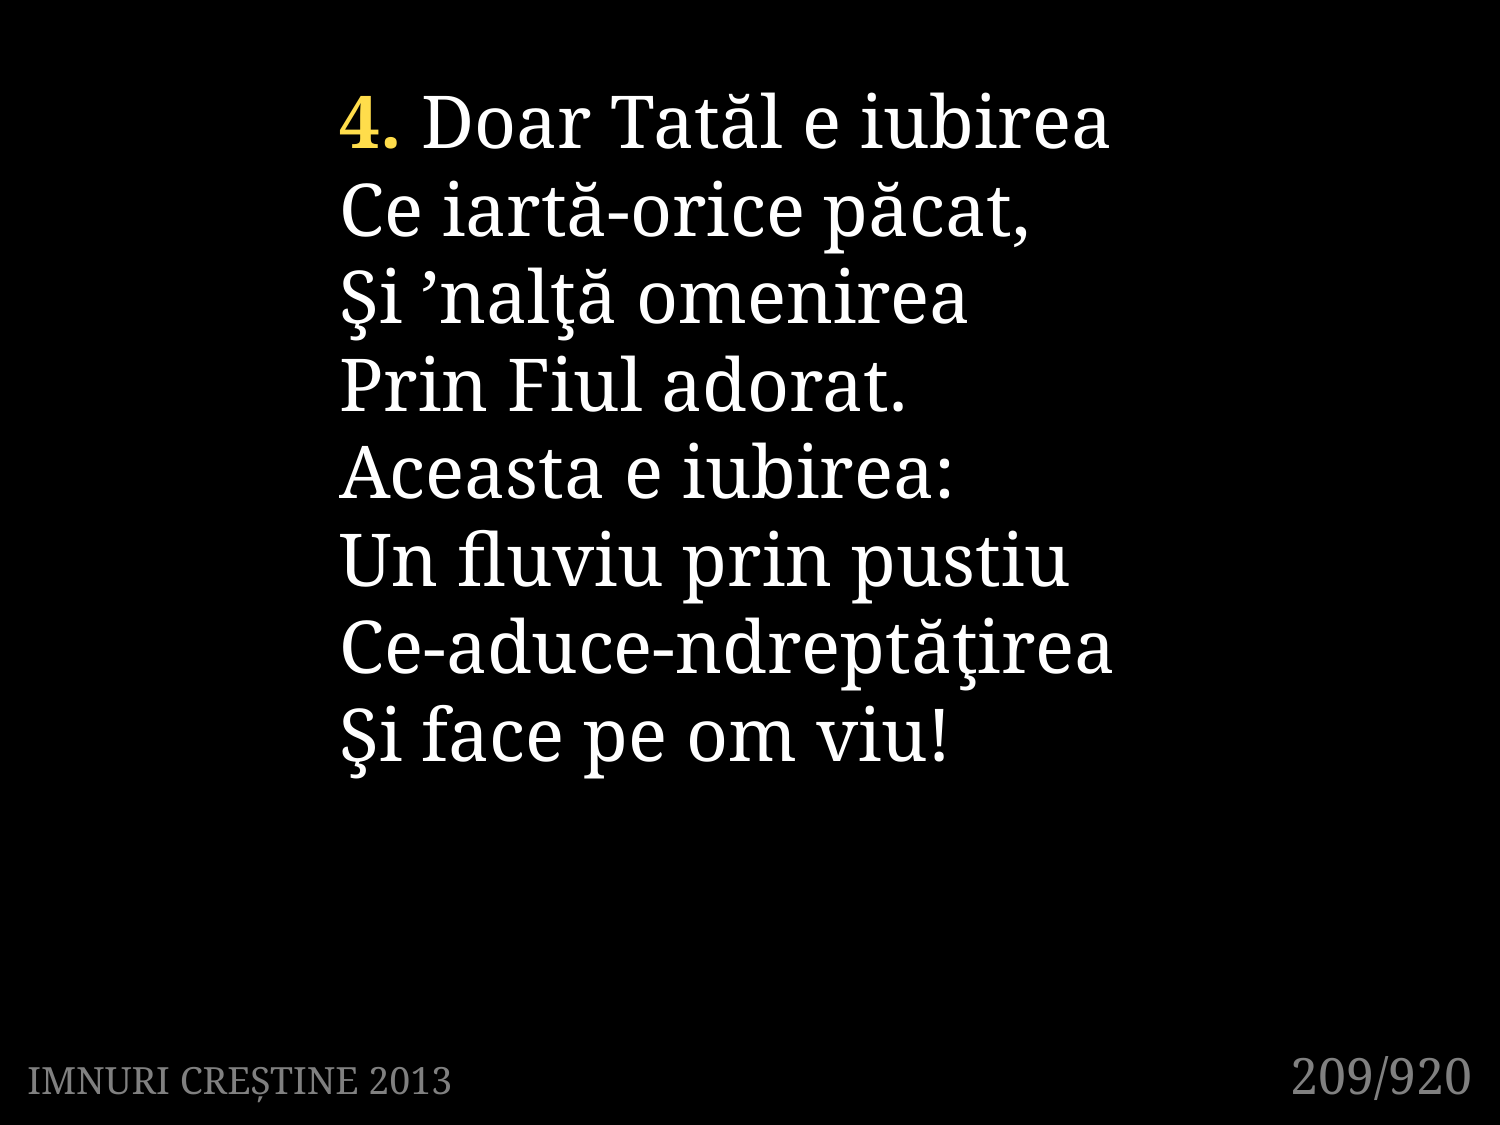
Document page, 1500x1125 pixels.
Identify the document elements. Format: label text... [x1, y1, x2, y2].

text_box 4. Doar Tatăl e iubirea Ce iartă-orice păcat, Şi ’nalţă omenirea Prin Fiul adorat. Aceasta e iubirea: Un fluviu prin pustiu Ce-aduce-ndreptăţirea Şi face pe om viu! [324, 68, 1500, 784]
text_box 209/920 [637, 1037, 1488, 1113]
text_box IMNURI CREȘTINE 2013 [12, 1049, 637, 1110]
